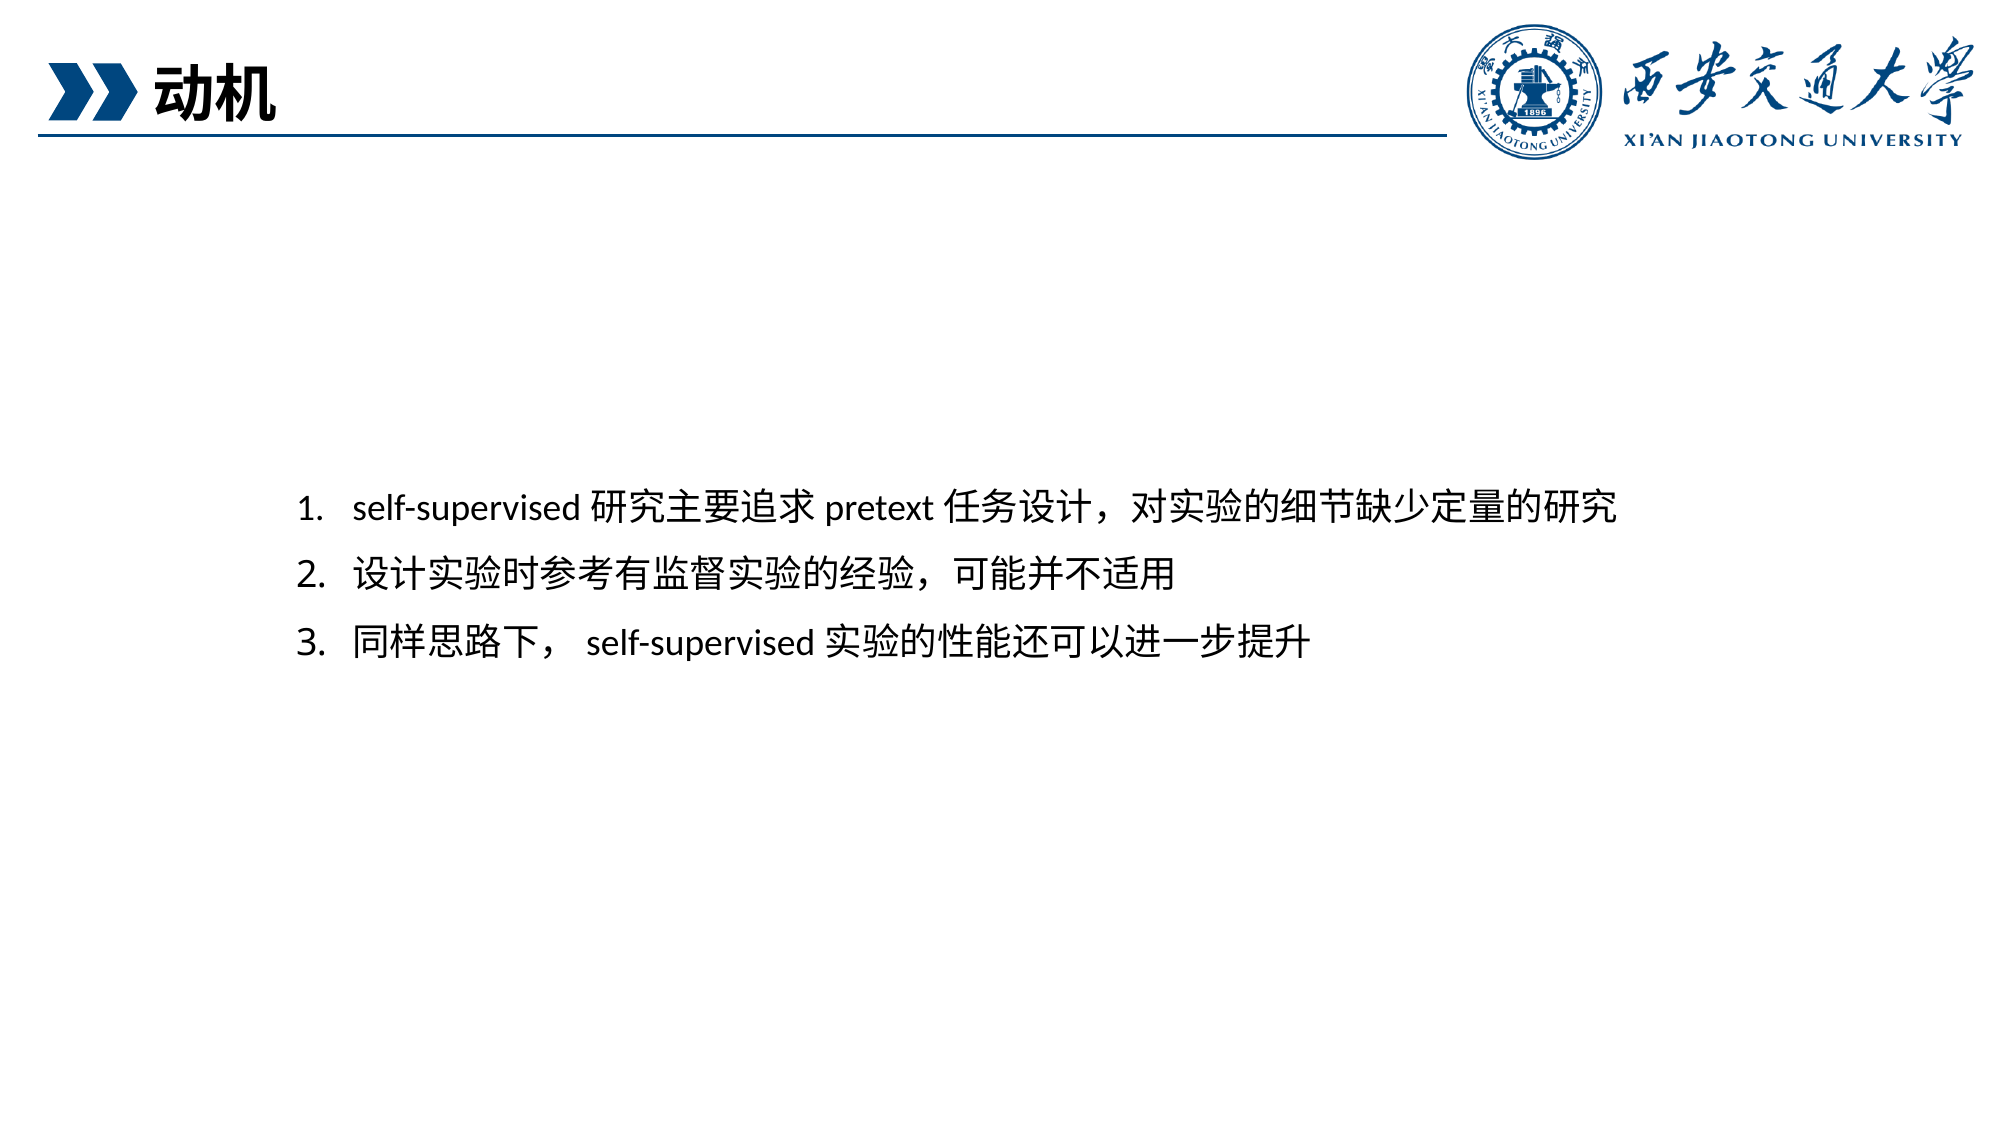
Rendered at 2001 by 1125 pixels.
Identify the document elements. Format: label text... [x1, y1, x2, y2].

text_box [48, 63, 94, 121]
picture [1466, 14, 1975, 163]
text_box 动机 [137, 46, 783, 137]
text_box self-supervised研究主要追求pretext任务设计，对实验的细节缺少定量的研究 设计实验时参考有监督实验的经验，可能并不适用 同样思路下，self-supervised实验的性能还可以进一步提升 [281, 452, 1719, 671]
text_box [92, 63, 137, 121]
